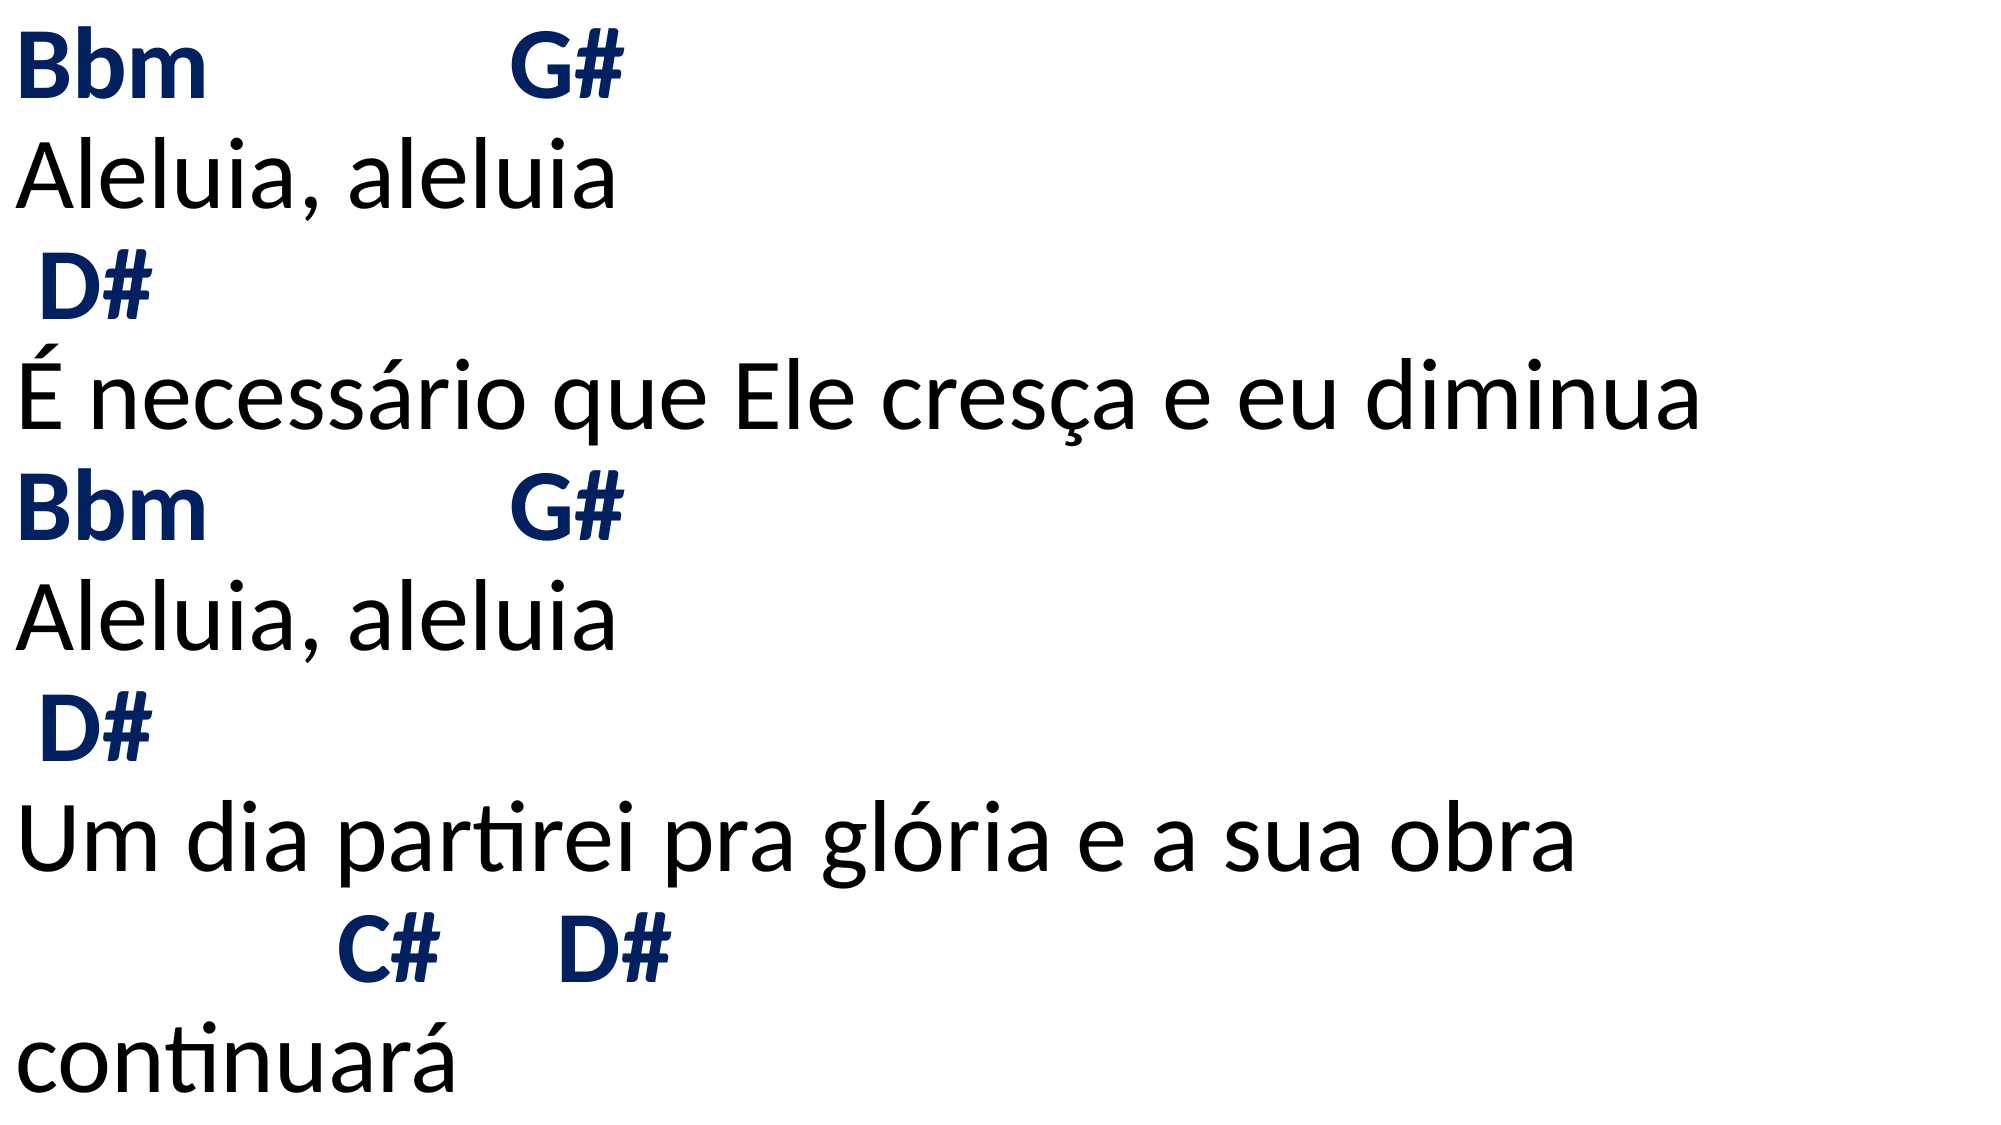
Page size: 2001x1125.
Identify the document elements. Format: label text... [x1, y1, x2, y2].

title Bbm G# Aleluia, aleluia D# É necessário que Ele cresça e eu diminua Bbm G# Aleluia, aleluia D# Um dia partirei pra glória e a sua obra C# D# continuará [0, 0, 2000, 1125]
